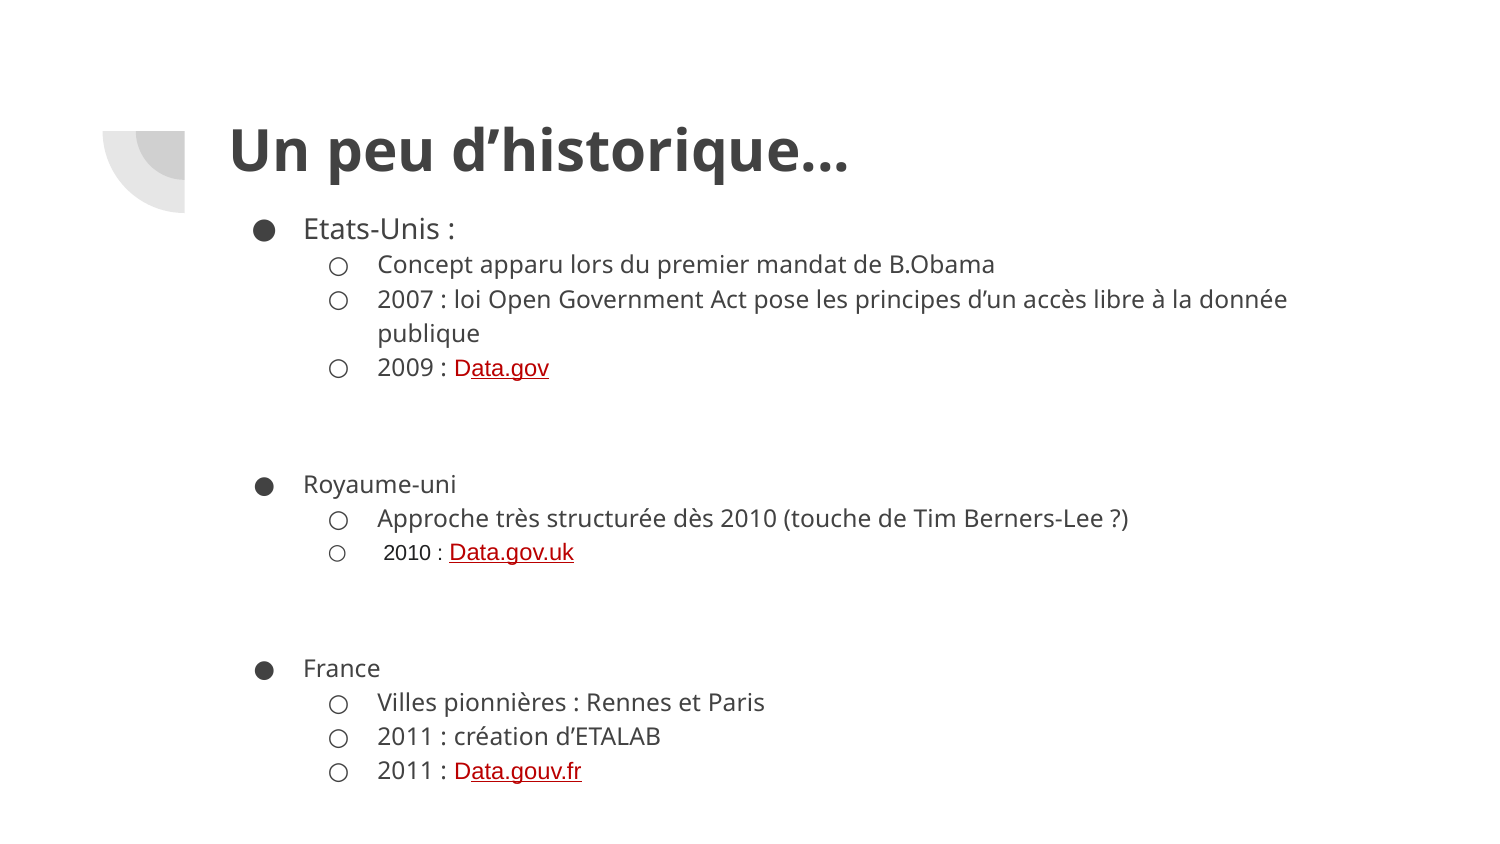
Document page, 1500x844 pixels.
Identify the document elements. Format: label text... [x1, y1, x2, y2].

title Un peu d’historique... [213, 98, 1368, 189]
list Etats-Unis : Concept apparu lors du premier mandat de B.Obama 2007 : loi Open Government Act pose les principes d’un accès libre à la donnée publique 2009 : Data.gov Royaume-uni Approche très structurée dès 2010 (touche de Tim Berners-Lee ?) 2010 : Data.gov.uk France Villes pionnières : Rennes et Paris 2011 : création d’ETALAB 2011 : Data.gouv.fr [213, 189, 1368, 802]
